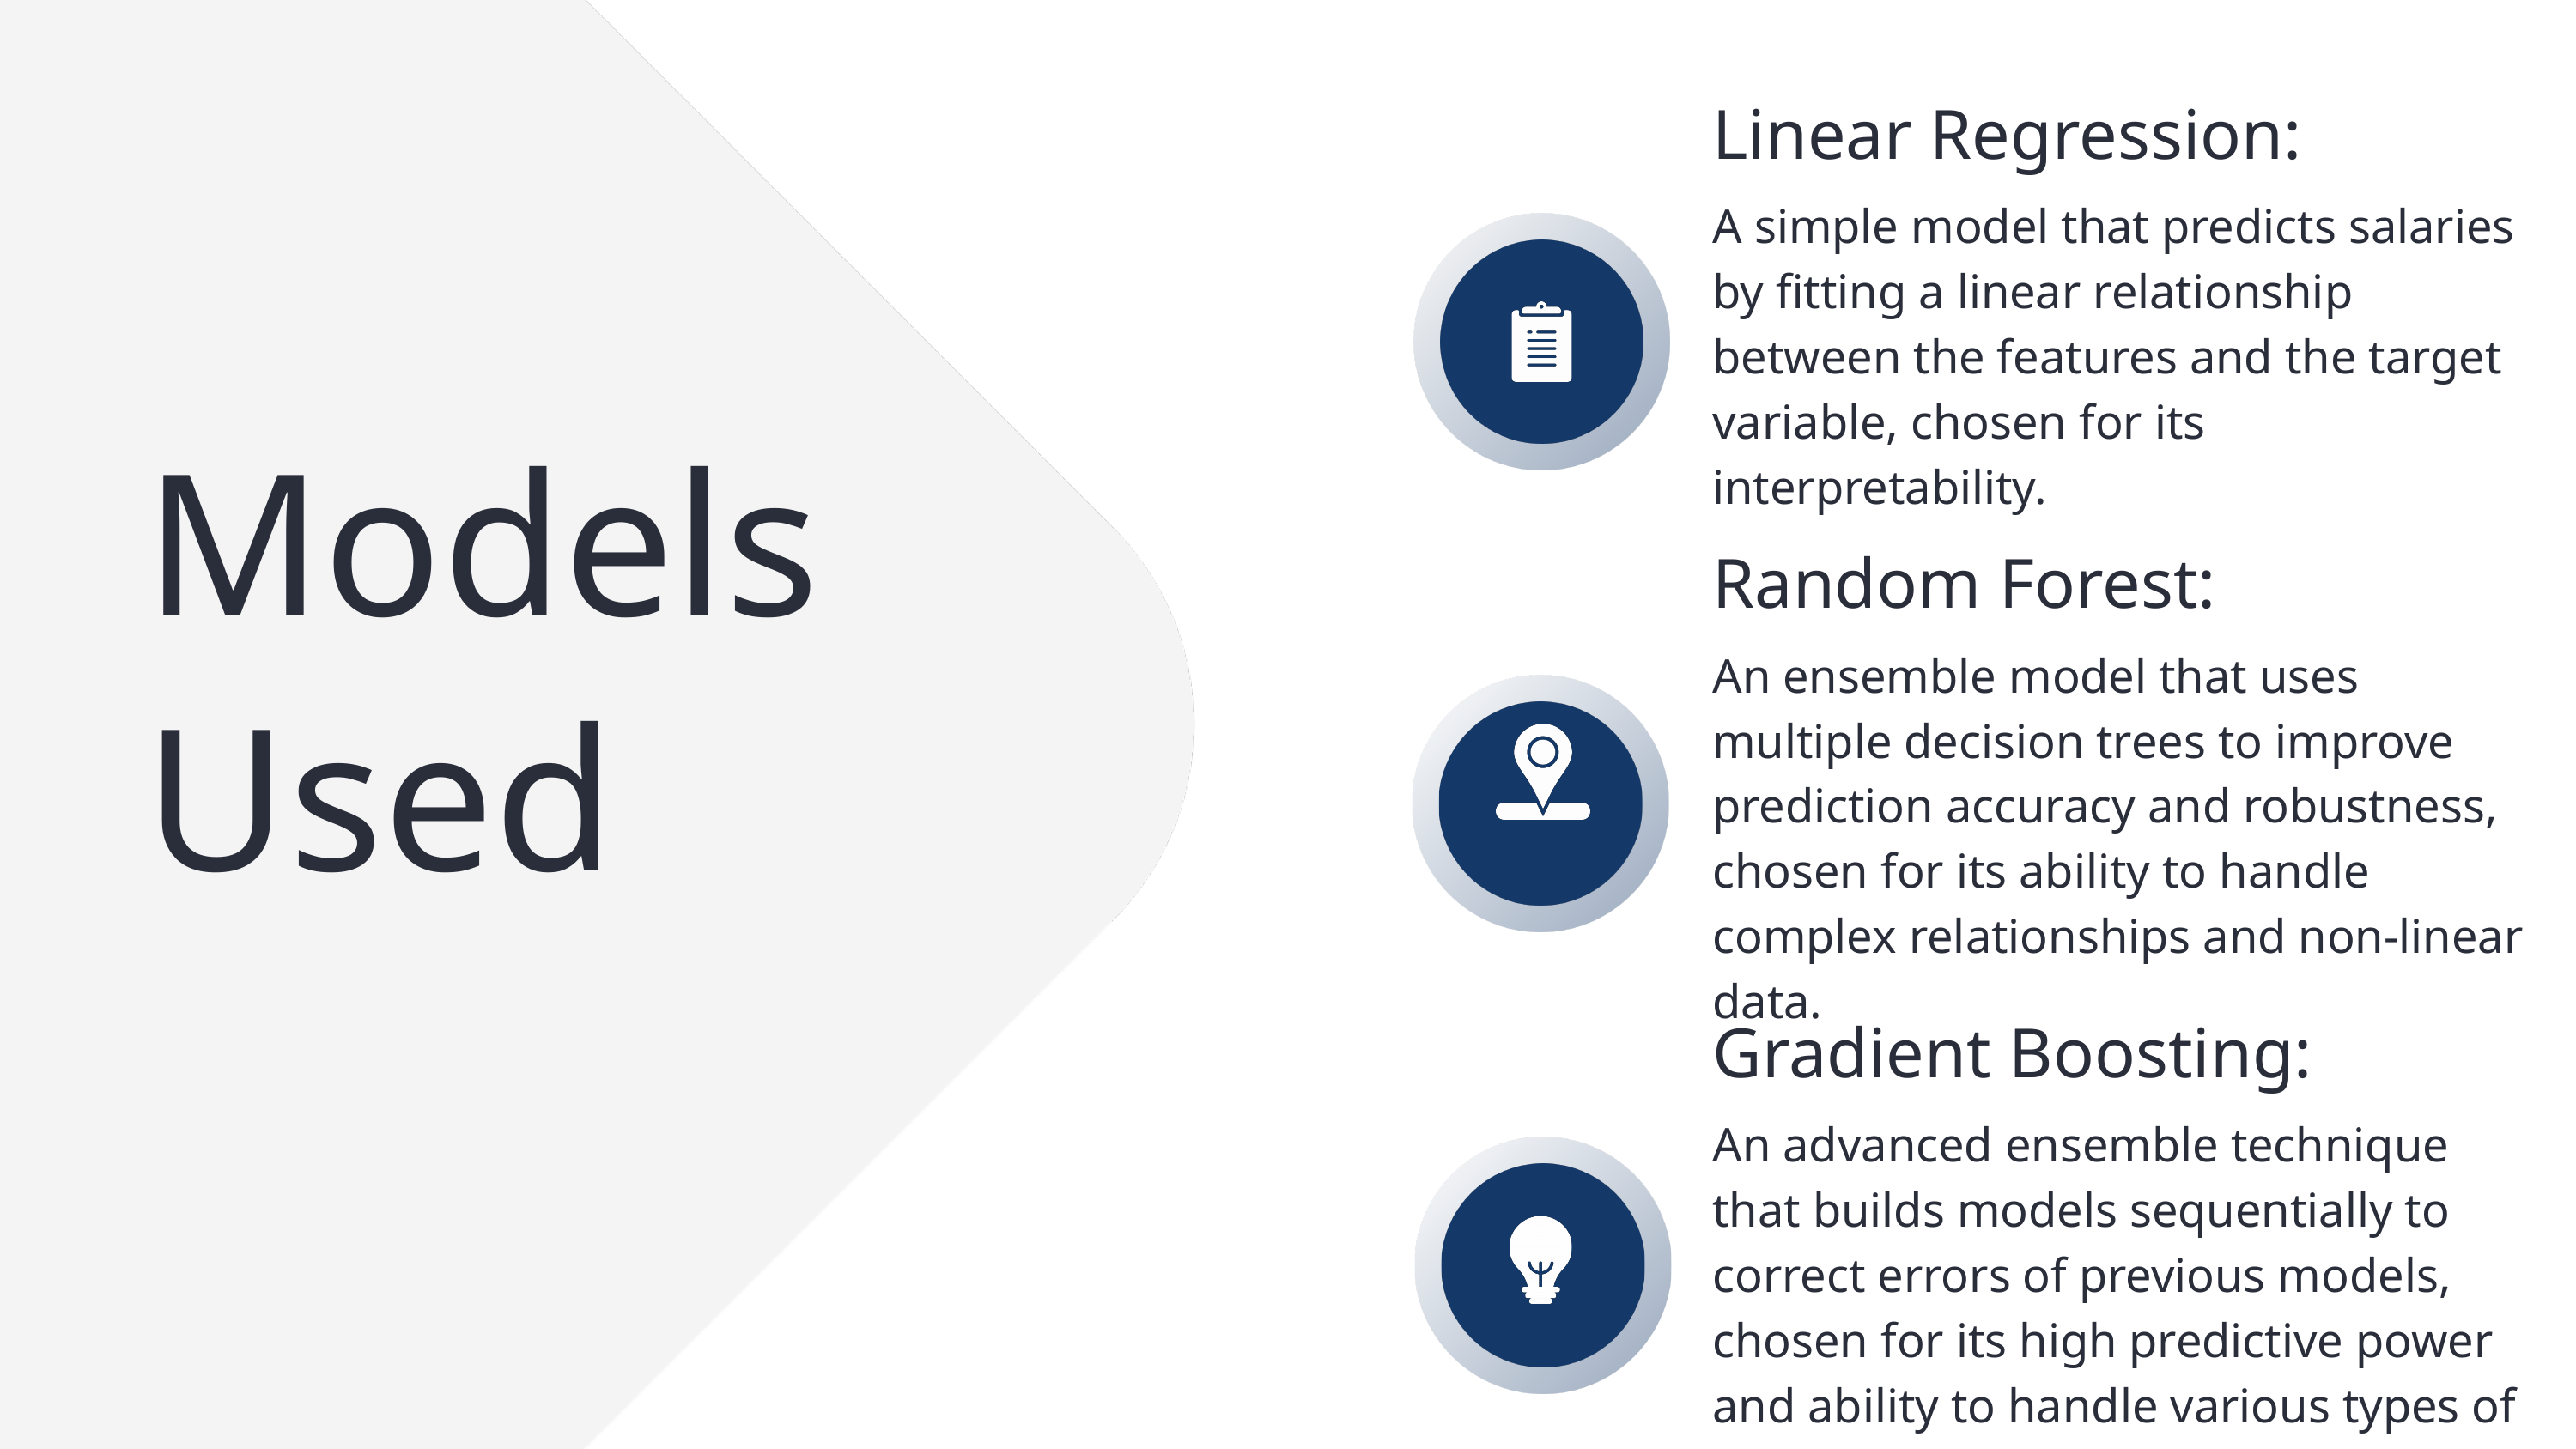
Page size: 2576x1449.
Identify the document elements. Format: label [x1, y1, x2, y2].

text_box [144, 409, 925, 1007]
text_box [1712, 1009, 2543, 1427]
text_box [1511, 301, 1572, 382]
text_box [1438, 701, 1643, 906]
text_box [1413, 213, 1670, 470]
text_box [1509, 1215, 1572, 1304]
text_box [1412, 675, 1669, 932]
text_box [1712, 91, 2543, 444]
text_box [0, 0, 1221, 1449]
text_box [1712, 540, 2543, 957]
text_box [1440, 239, 1643, 444]
text_box [1414, 1137, 1672, 1394]
text_box [1495, 724, 1590, 820]
text_box [1441, 1163, 1645, 1367]
